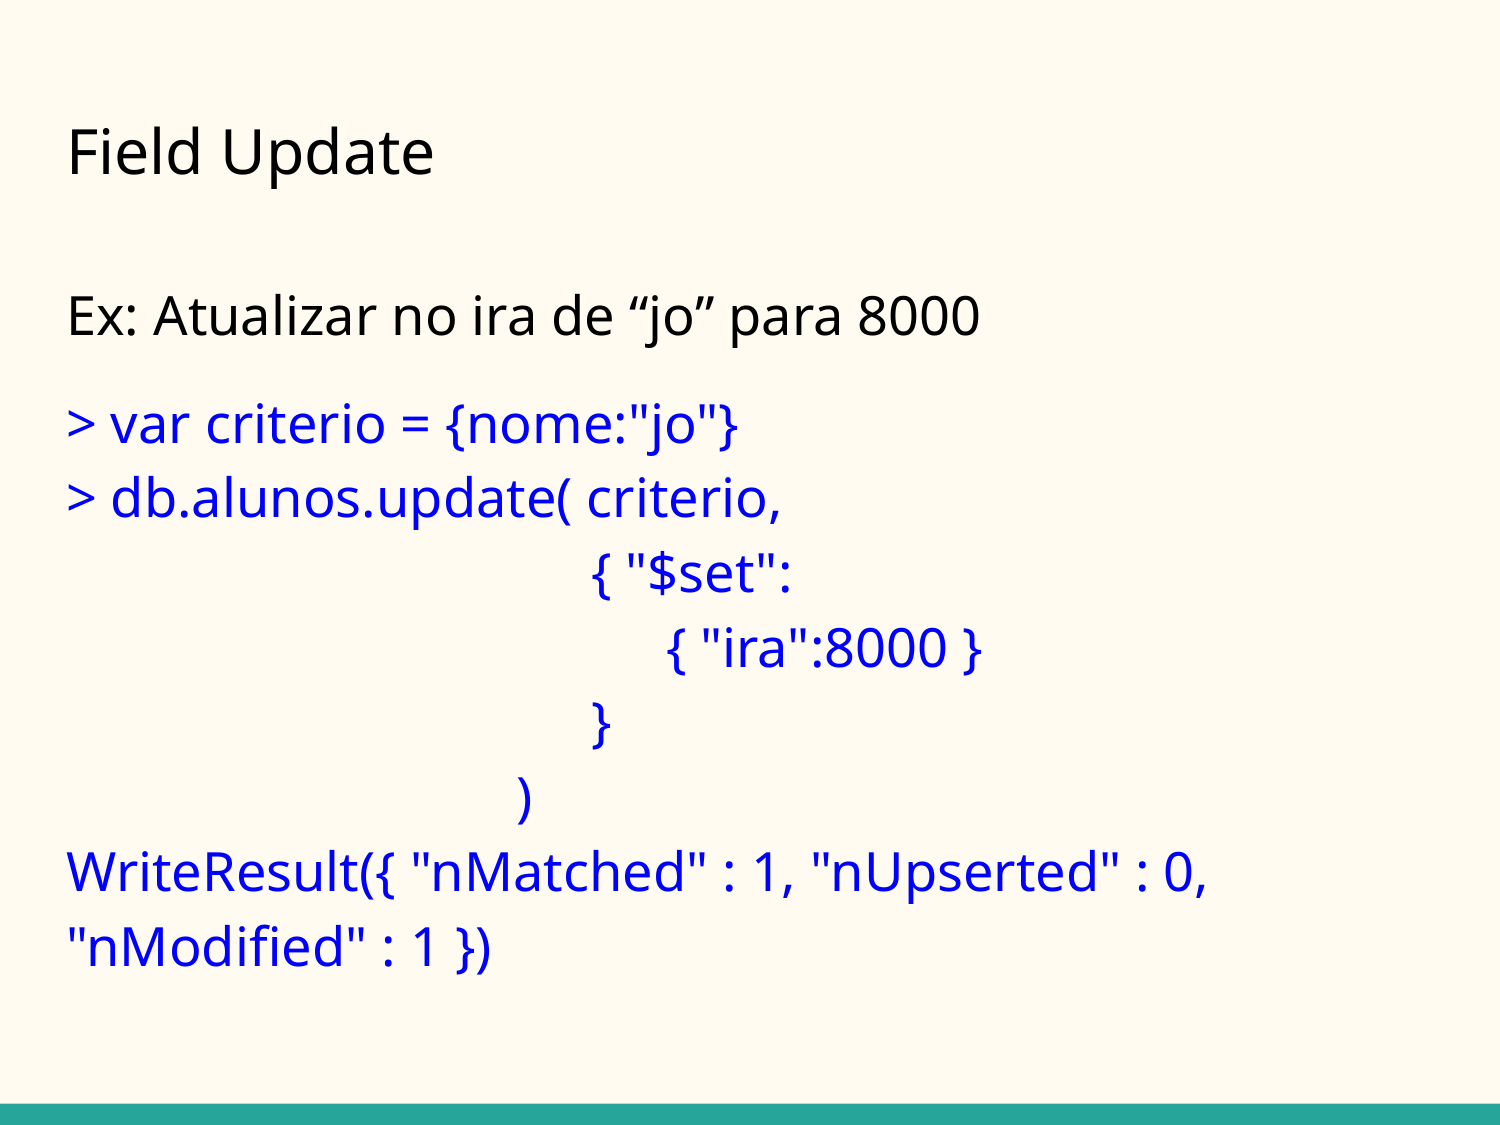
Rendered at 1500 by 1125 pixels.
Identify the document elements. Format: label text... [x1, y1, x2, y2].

title Field Update [51, 97, 1449, 232]
list Ex: Atualizar no ira de “jo” para 8000 > var criterio = {nome:"jo"} > db.alunos.update( criterio, { "$set": { "ira":8000 } } ) WriteResult({ "nMatched" : 1, "nUpserted" : 0, "nModified" : 1 }) [51, 256, 1449, 1000]
